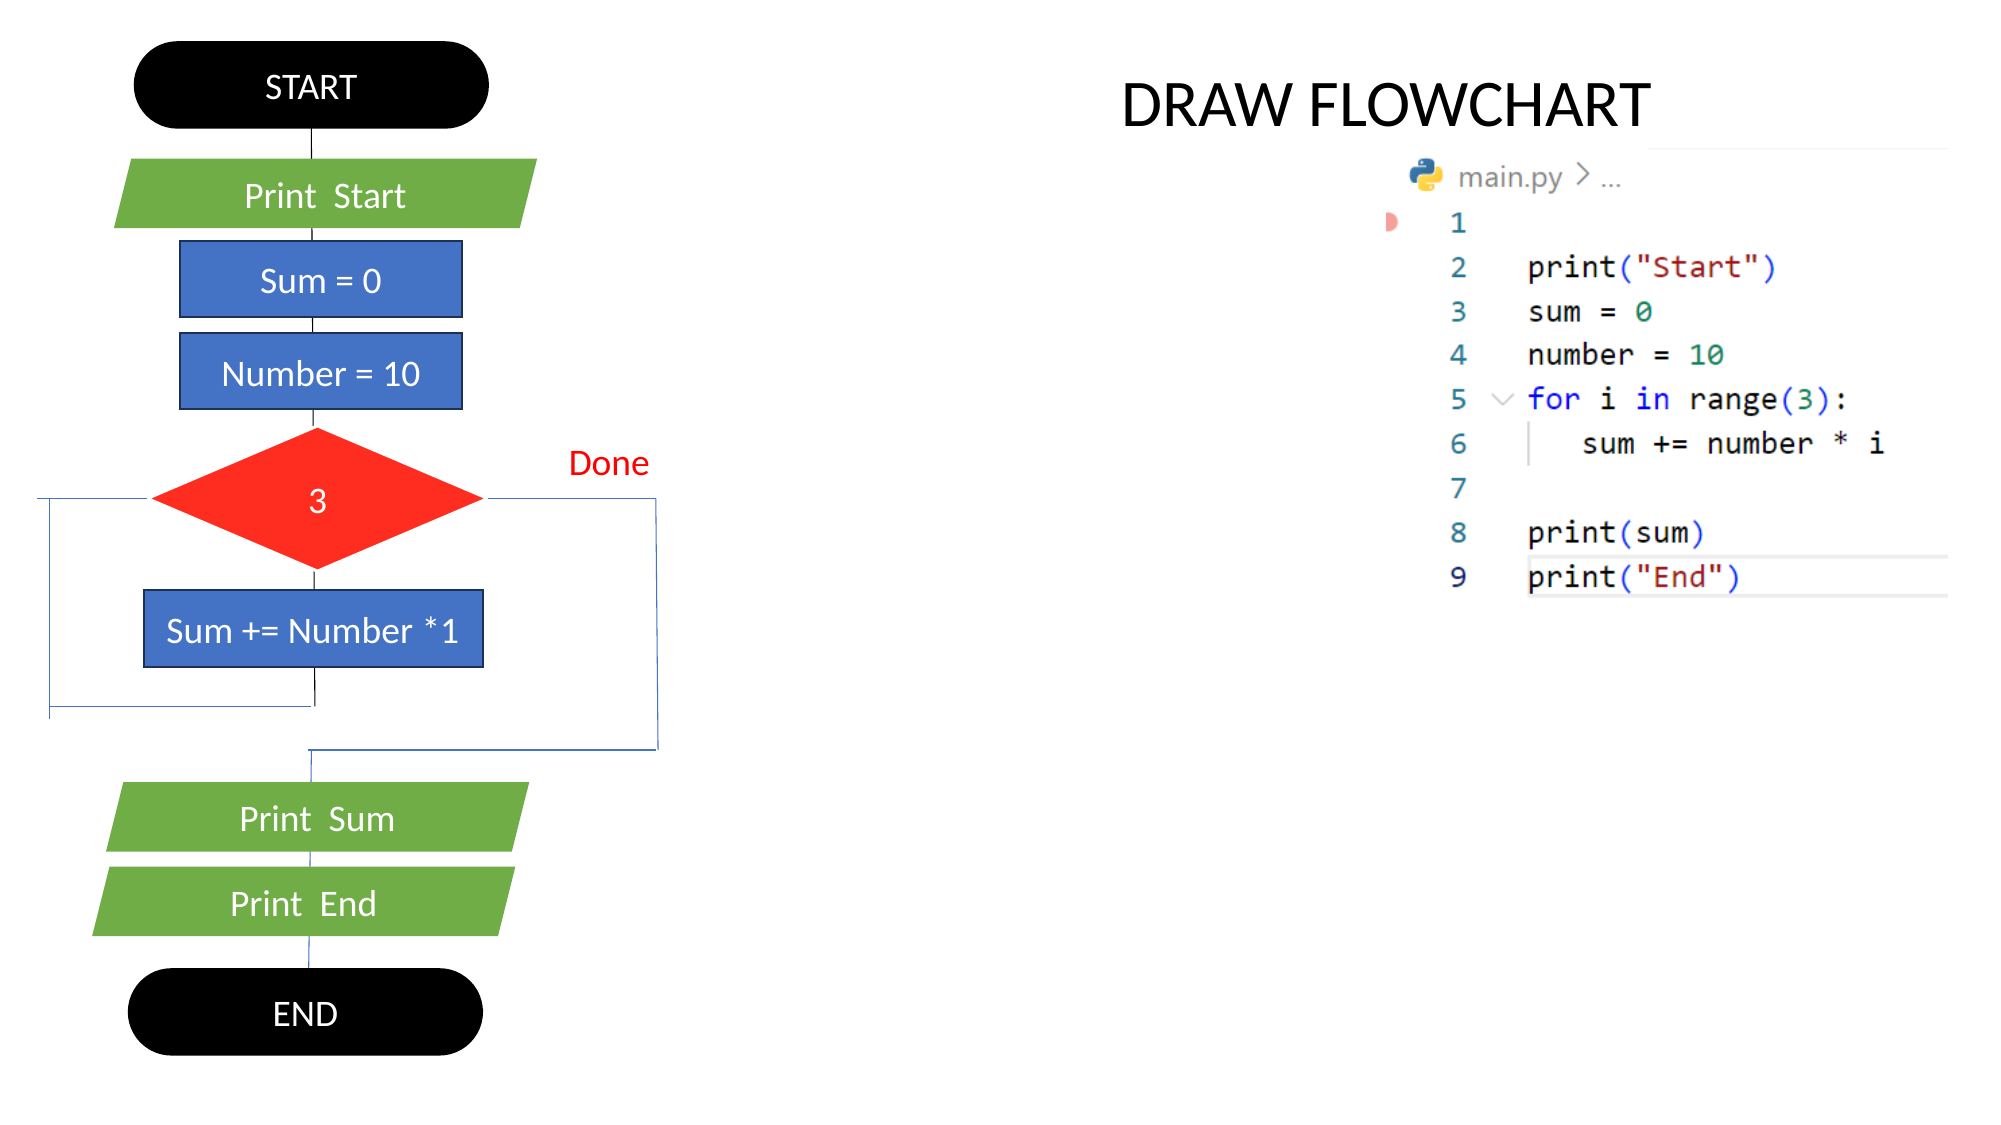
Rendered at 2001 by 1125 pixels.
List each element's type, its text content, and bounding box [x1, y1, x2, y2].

text_box 3 [315, 424, 491, 573]
text_box 3 [144, 426, 311, 571]
text_box Number = 10 [179, 332, 311, 410]
text_box Sum = 0 [315, 240, 463, 318]
text_box Sum += Number *1 [315, 589, 484, 668]
text_box Done [553, 430, 685, 490]
text_box Sum = 0 [179, 240, 311, 318]
text_box Print End [312, 865, 517, 938]
text_box Number = 10 [315, 332, 463, 410]
text_box END [127, 968, 484, 1056]
text_box Print Start [112, 157, 311, 230]
text_box Print Start [315, 157, 539, 230]
text_box START [133, 41, 489, 129]
text_box Print Sum [312, 780, 531, 853]
text_box Print Sum [104, 780, 308, 853]
text_box Print End [90, 865, 308, 938]
text_box DRAW FLOWCHART [1106, 52, 1668, 147]
text_box Sum += Number *1 [143, 589, 311, 668]
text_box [311, 127, 315, 707]
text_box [655, 498, 659, 750]
picture [1386, 148, 1948, 629]
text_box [308, 749, 312, 1008]
